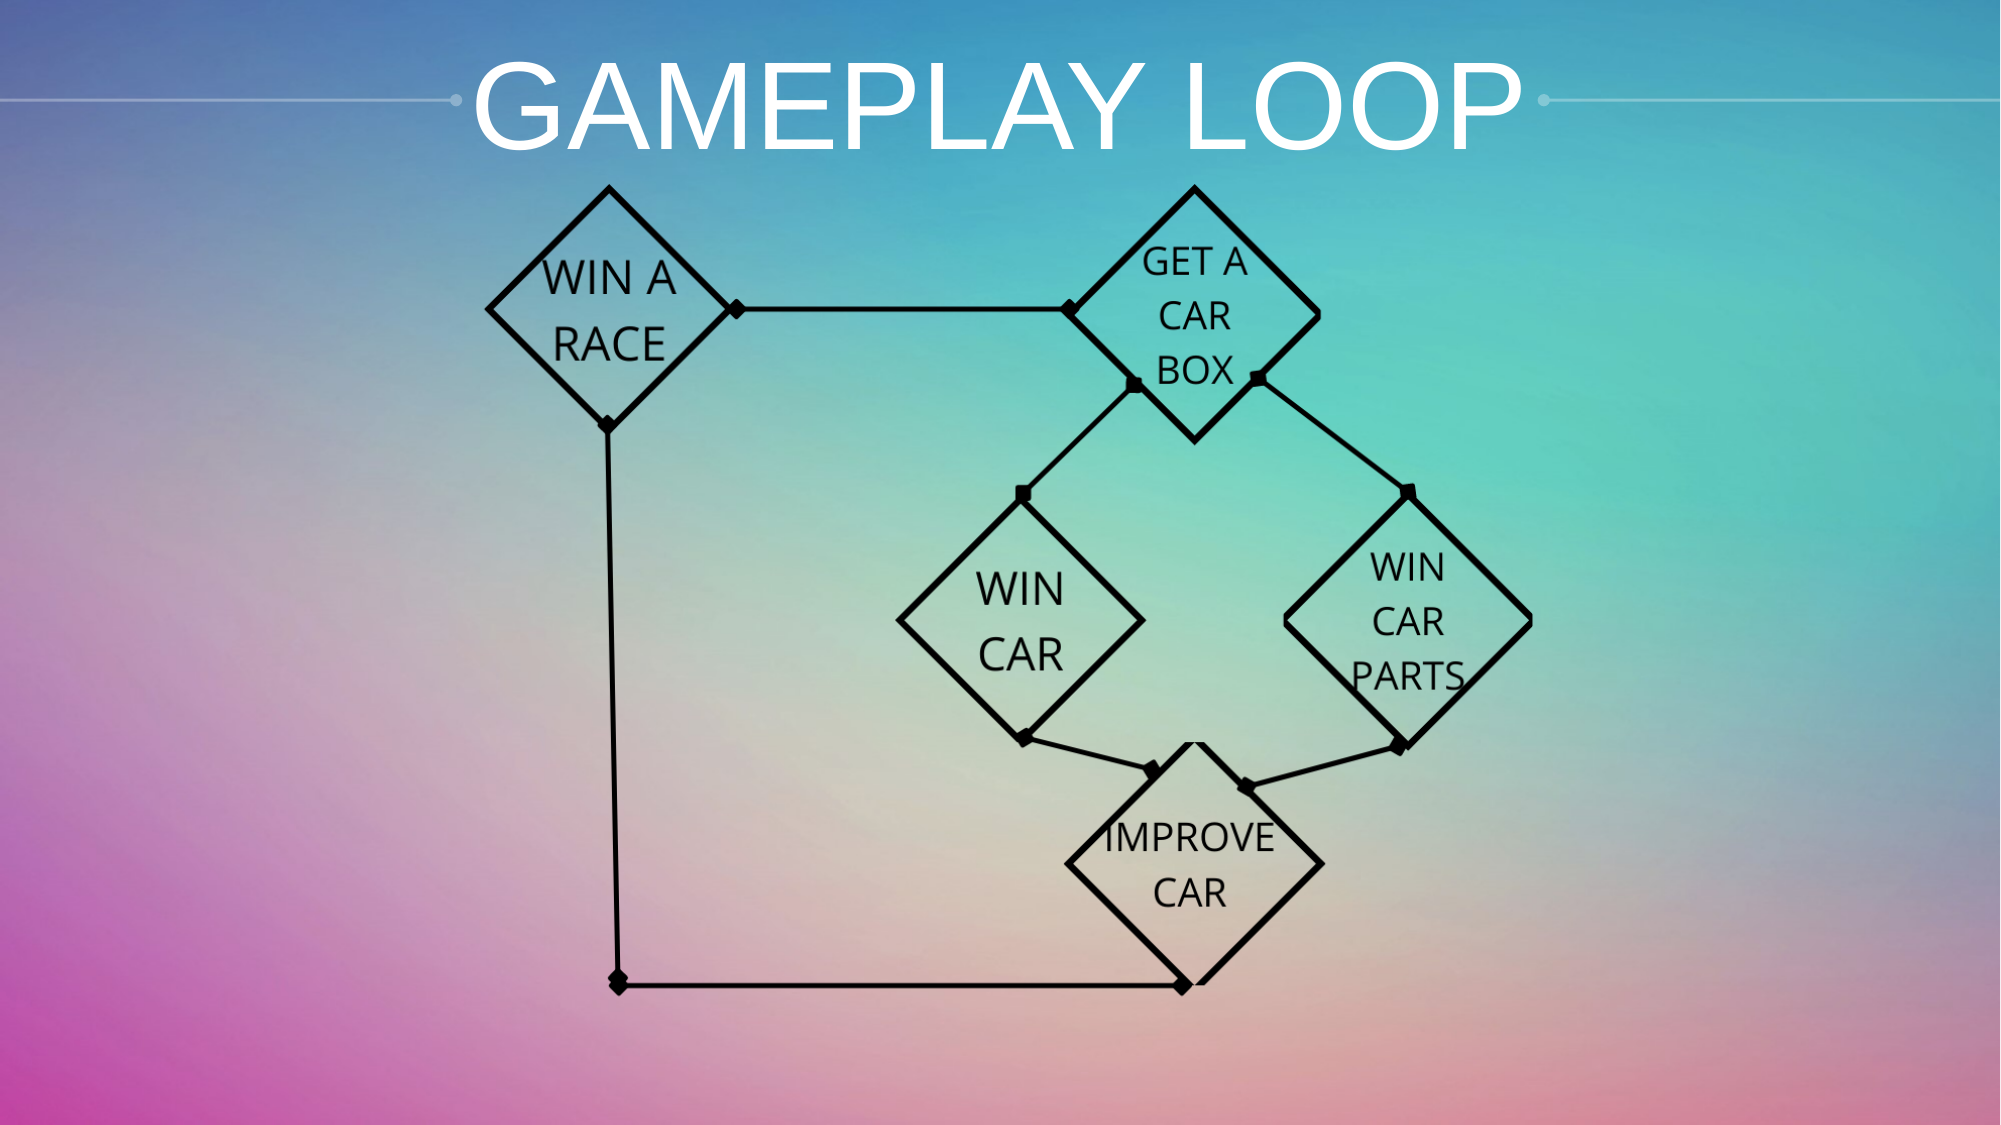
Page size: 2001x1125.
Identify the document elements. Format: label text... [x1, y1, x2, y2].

picture [0, 0, 2001, 1125]
text_box GAMEPLAY LOOP [456, 16, 1544, 75]
